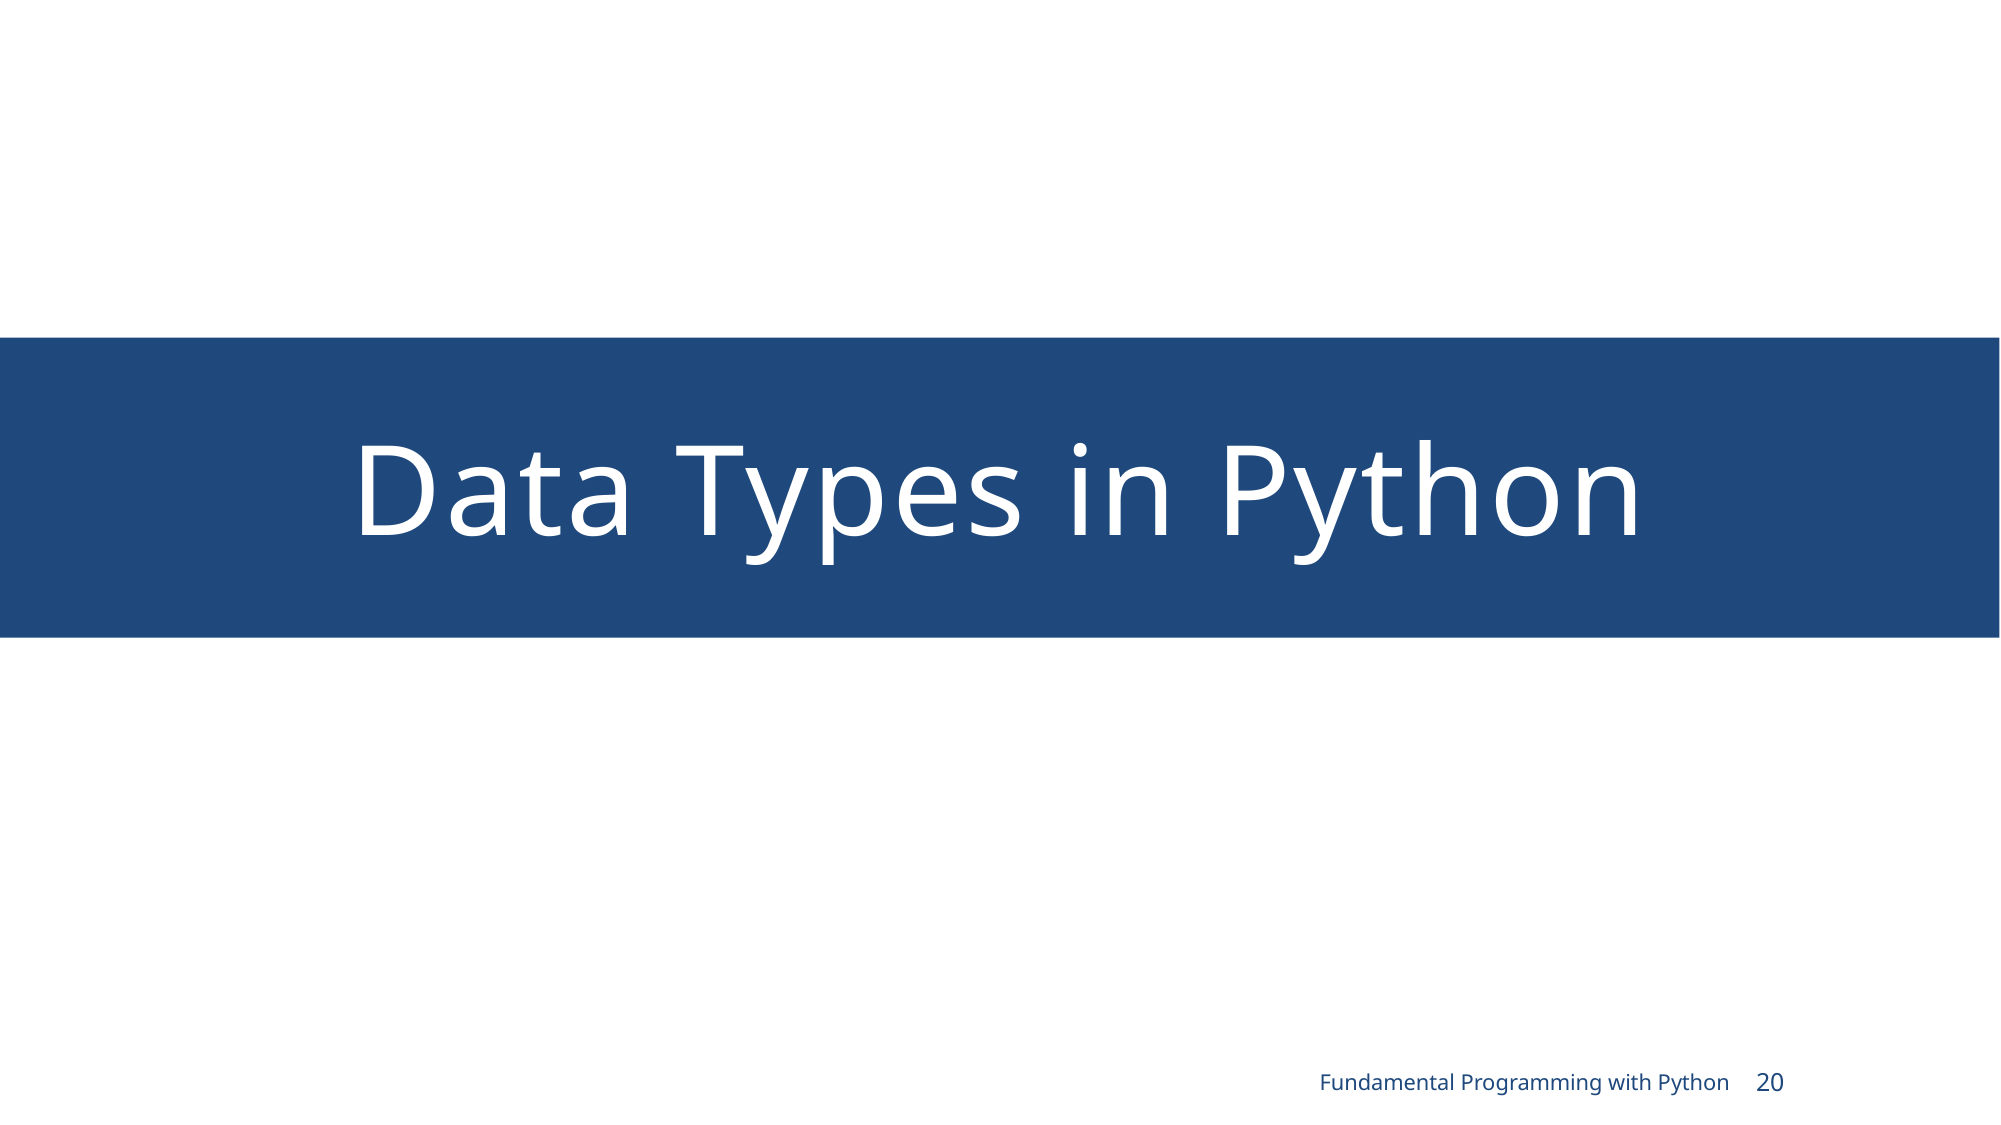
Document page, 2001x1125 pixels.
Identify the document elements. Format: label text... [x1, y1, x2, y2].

title Data Types in Python [136, 362, 1862, 638]
slide_number 20 [1748, 1053, 1904, 1114]
footer Fundamental Programming with Python [918, 1053, 1746, 1114]
